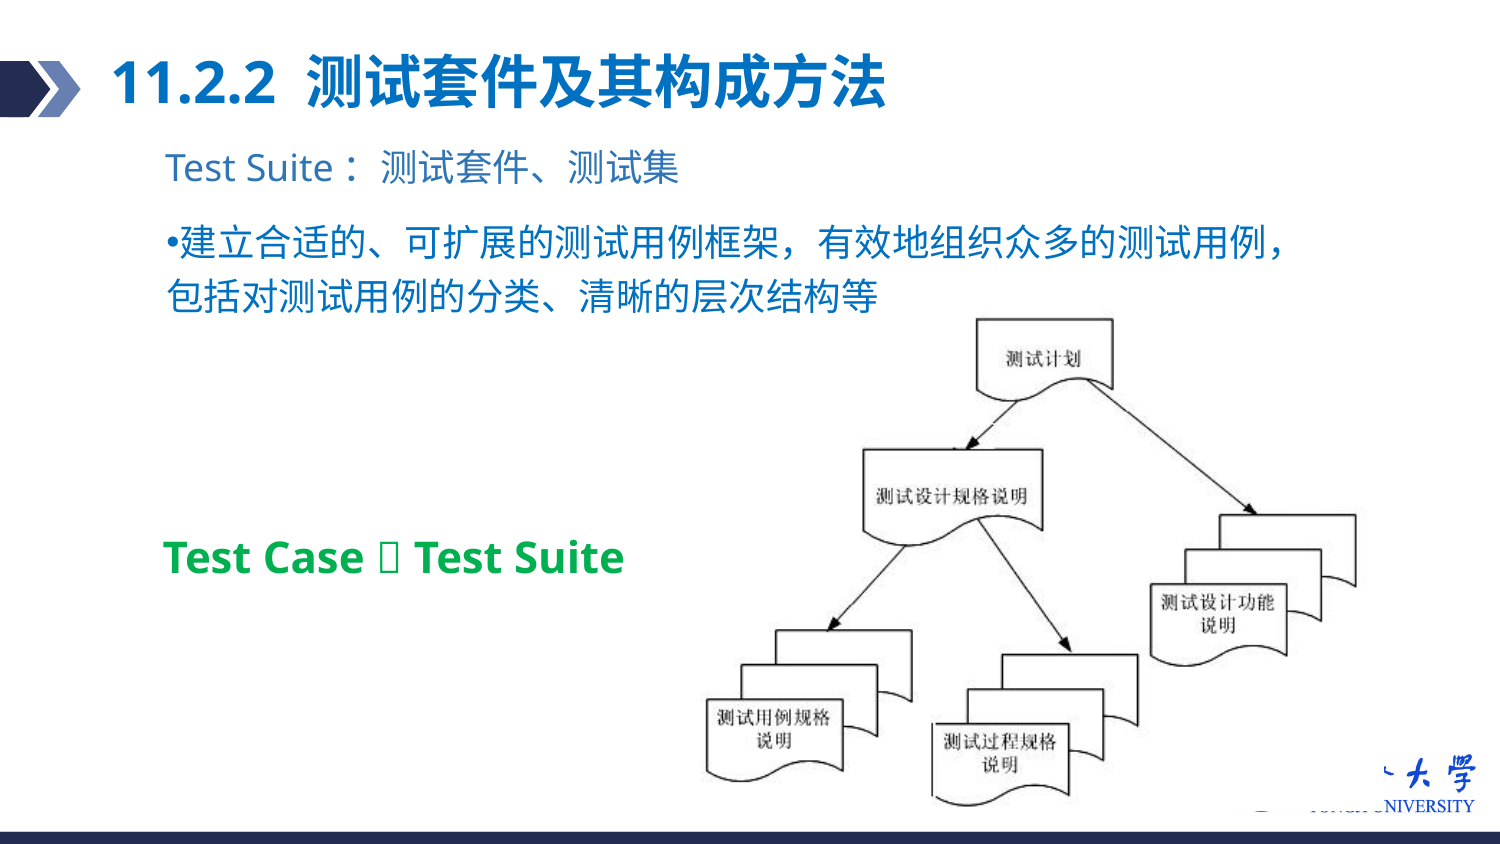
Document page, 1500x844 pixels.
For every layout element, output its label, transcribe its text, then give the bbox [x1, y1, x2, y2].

text_box Test Case  Test Suite [121, 515, 666, 598]
text_box Test Suite：测试套件、测试集 [150, 137, 762, 197]
title 11.2.2 测试套件及其构成方法 [95, 46, 967, 132]
picture [666, 311, 1480, 815]
